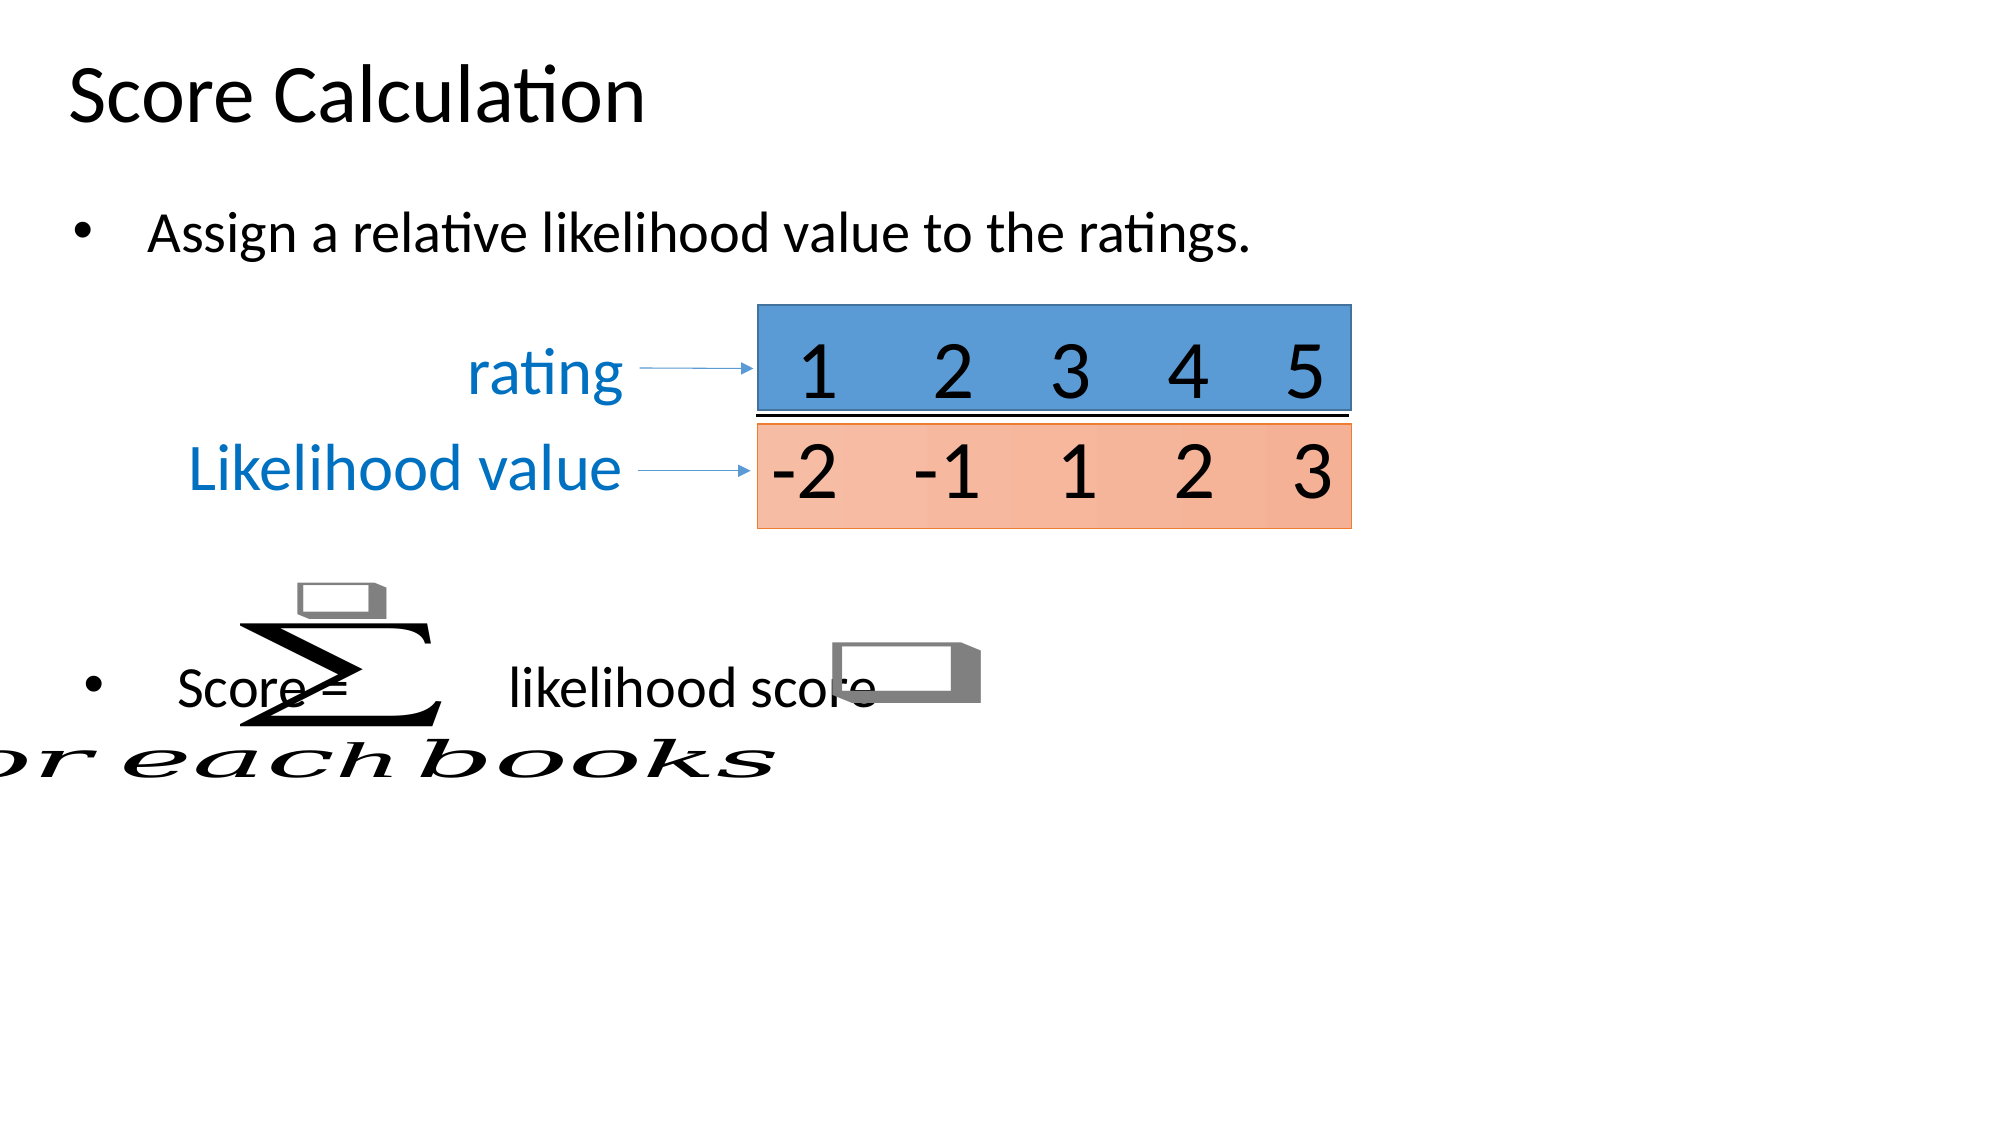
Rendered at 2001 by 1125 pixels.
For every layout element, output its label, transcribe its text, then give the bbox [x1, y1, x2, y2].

text_box 1 2 3 4 5 -2 -1 1 2 3 [756, 417, 1349, 523]
text_box Assign a relative likelihood value to the ratings. [57, 186, 1269, 272]
text_box 1 2 3 4 5 -2 -1 1 2 3 [756, 307, 1349, 416]
text_box Score = likelihood score [68, 641, 893, 727]
text_box [757, 423, 1352, 529]
text_box [757, 304, 1352, 411]
text_box rating [452, 320, 640, 416]
text_box Likelihood value [172, 416, 639, 512]
text_box Score Calculation [53, 32, 664, 148]
